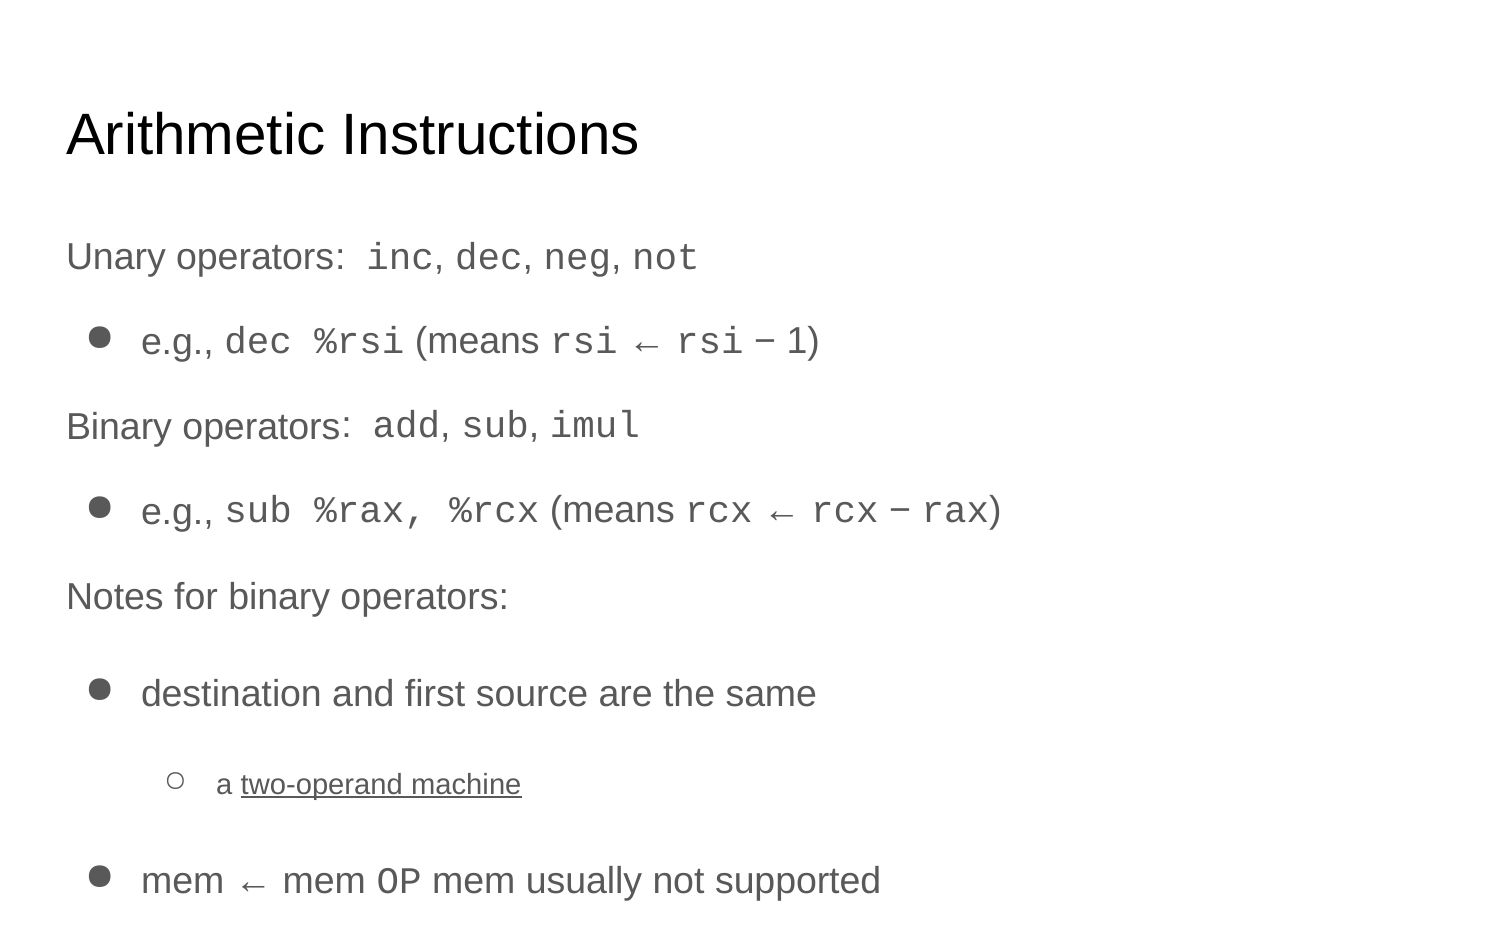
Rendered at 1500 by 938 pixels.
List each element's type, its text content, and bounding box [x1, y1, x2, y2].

text_box destination and first source are the same a two-operand machine mem ← mem OP mem usually not supported [51, 631, 1032, 869]
text_box (means rcx ← rcx − rax) [534, 463, 1071, 545]
text_box (means rsi ← rsi − 1) [399, 294, 936, 376]
text_box : add, sub, imul [326, 378, 793, 463]
text_box dec %rsi [209, 294, 1090, 385]
text_box sub %rax, %rcx [209, 463, 1159, 568]
list Unary operators e.g., Binary operators e.g., Notes for binary operators: [51, 210, 1449, 833]
text_box : inc, dec, neg, not [319, 210, 781, 285]
title Arithmetic Instructions [51, 81, 1449, 186]
